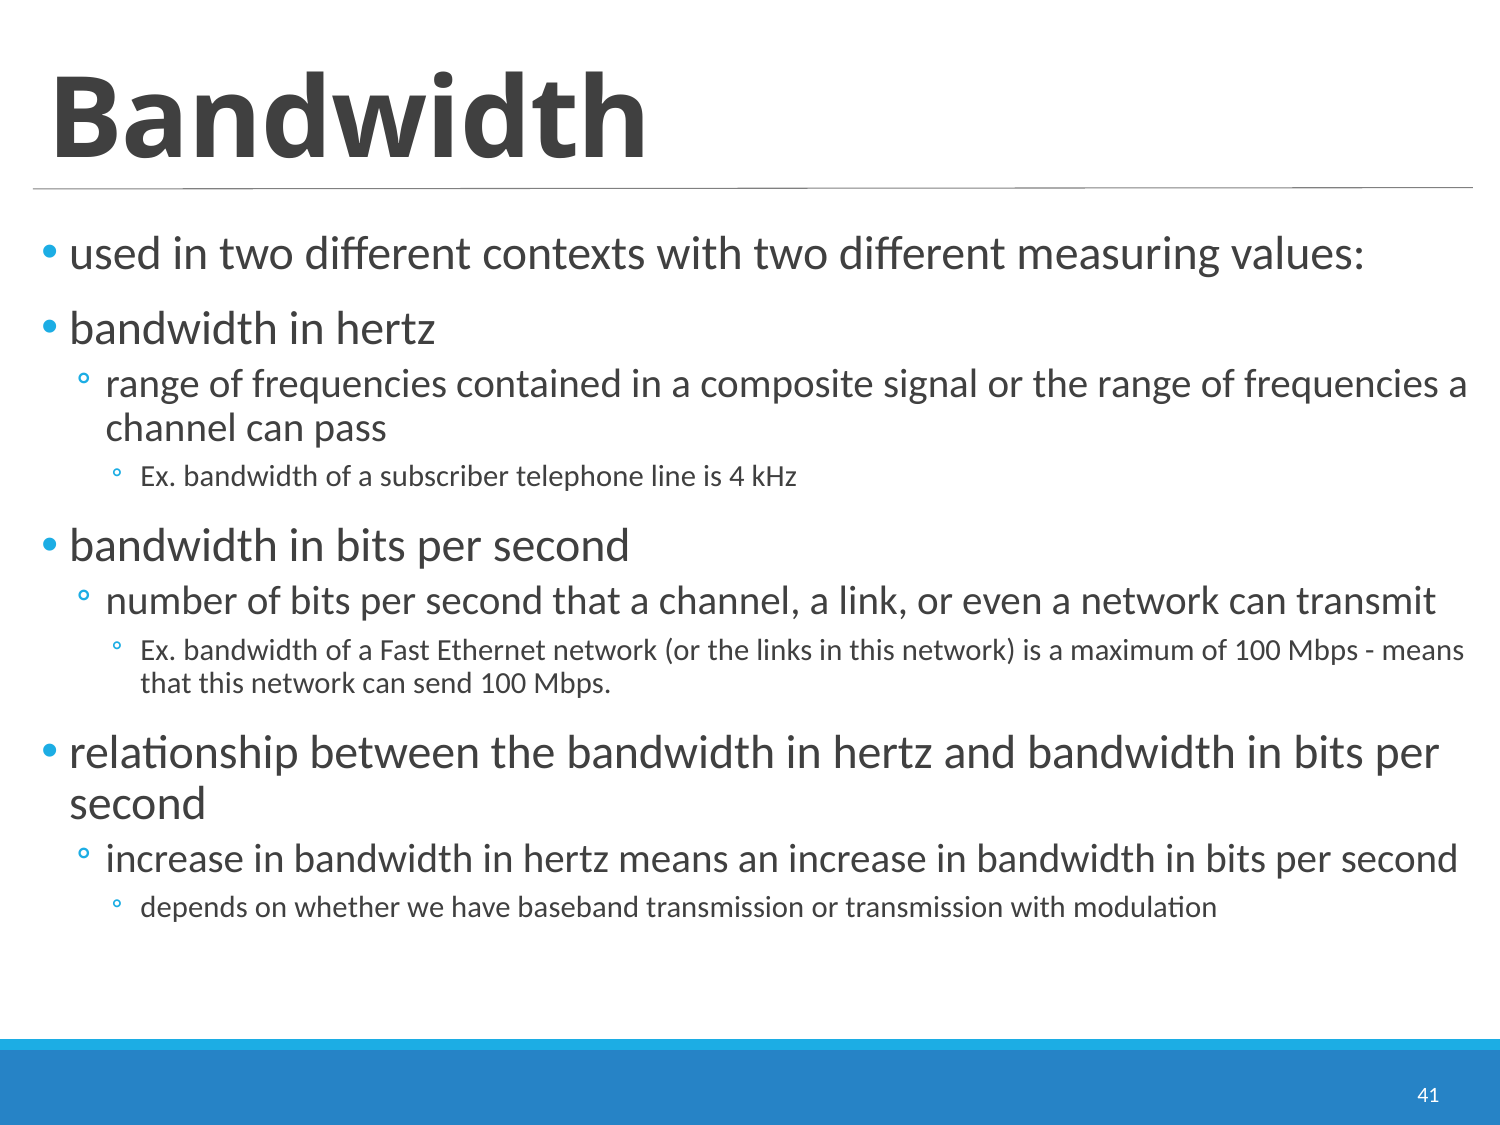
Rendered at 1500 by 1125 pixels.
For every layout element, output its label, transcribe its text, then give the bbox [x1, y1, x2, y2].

title Bandwidth [32, 37, 1473, 188]
list used in two different contexts with two different measuring values: bandwidth in hertz range of frequencies contained in a composite signal or the range of frequencies a channel can pass Ex. bandwidth of a subscriber telephone line is 4 kHz bandwidth in bits per second number of bits per second that a channel, a link, or even a network can transmit Ex. bandwidth of a Fast Ethernet network (or the links in this network) is a maximum of 100 Mbps - means that this network can send 100 Mbps. relationship between the bandwidth in hertz and bandwidth in bits per second increase in bandwidth in hertz means an increase in bandwidth in bits per second depends on whether we have baseband transmission or transmission with modulation [32, 220, 1473, 963]
